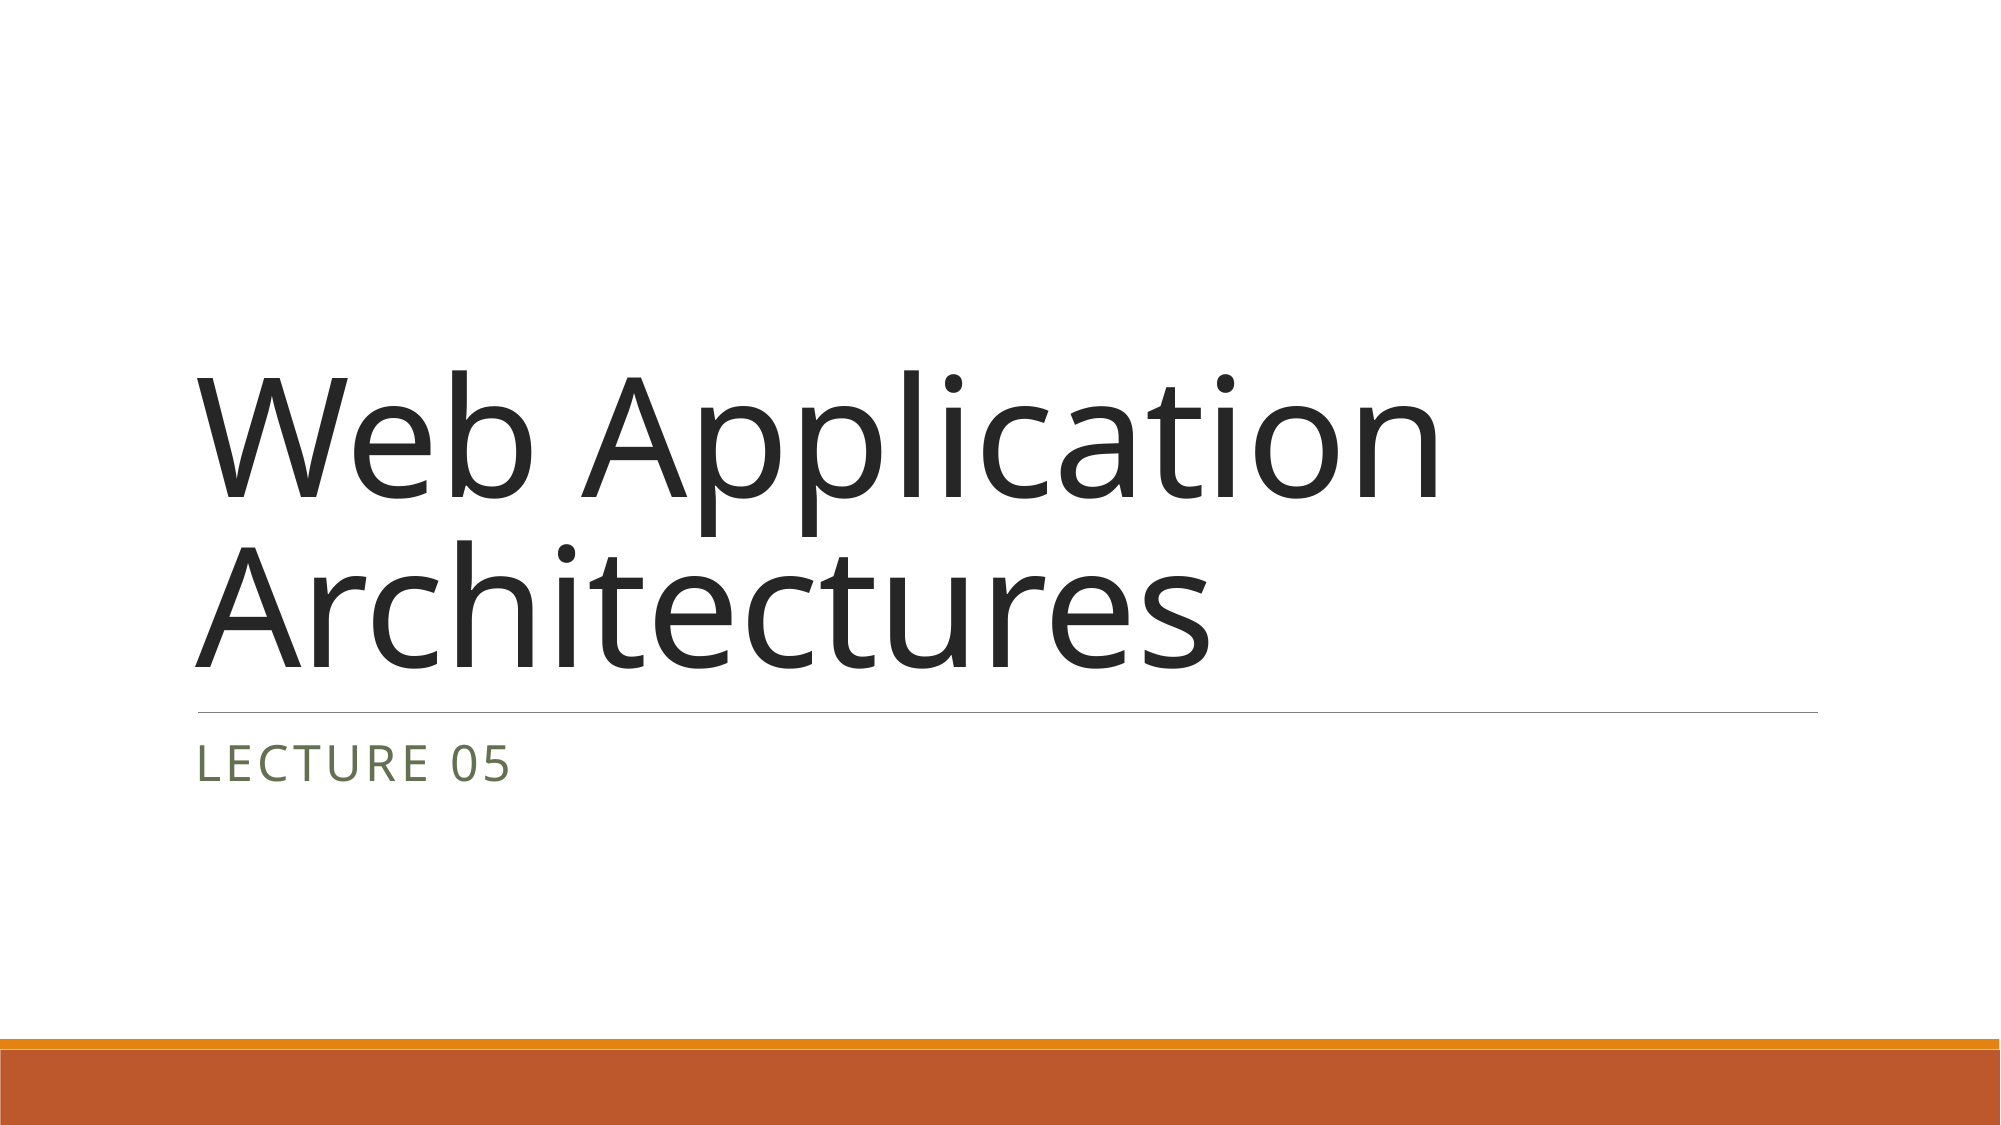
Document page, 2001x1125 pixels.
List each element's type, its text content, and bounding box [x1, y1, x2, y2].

subtitle Lecture 05 [180, 730, 1831, 919]
title Web Application Architectures [180, 124, 1830, 710]
